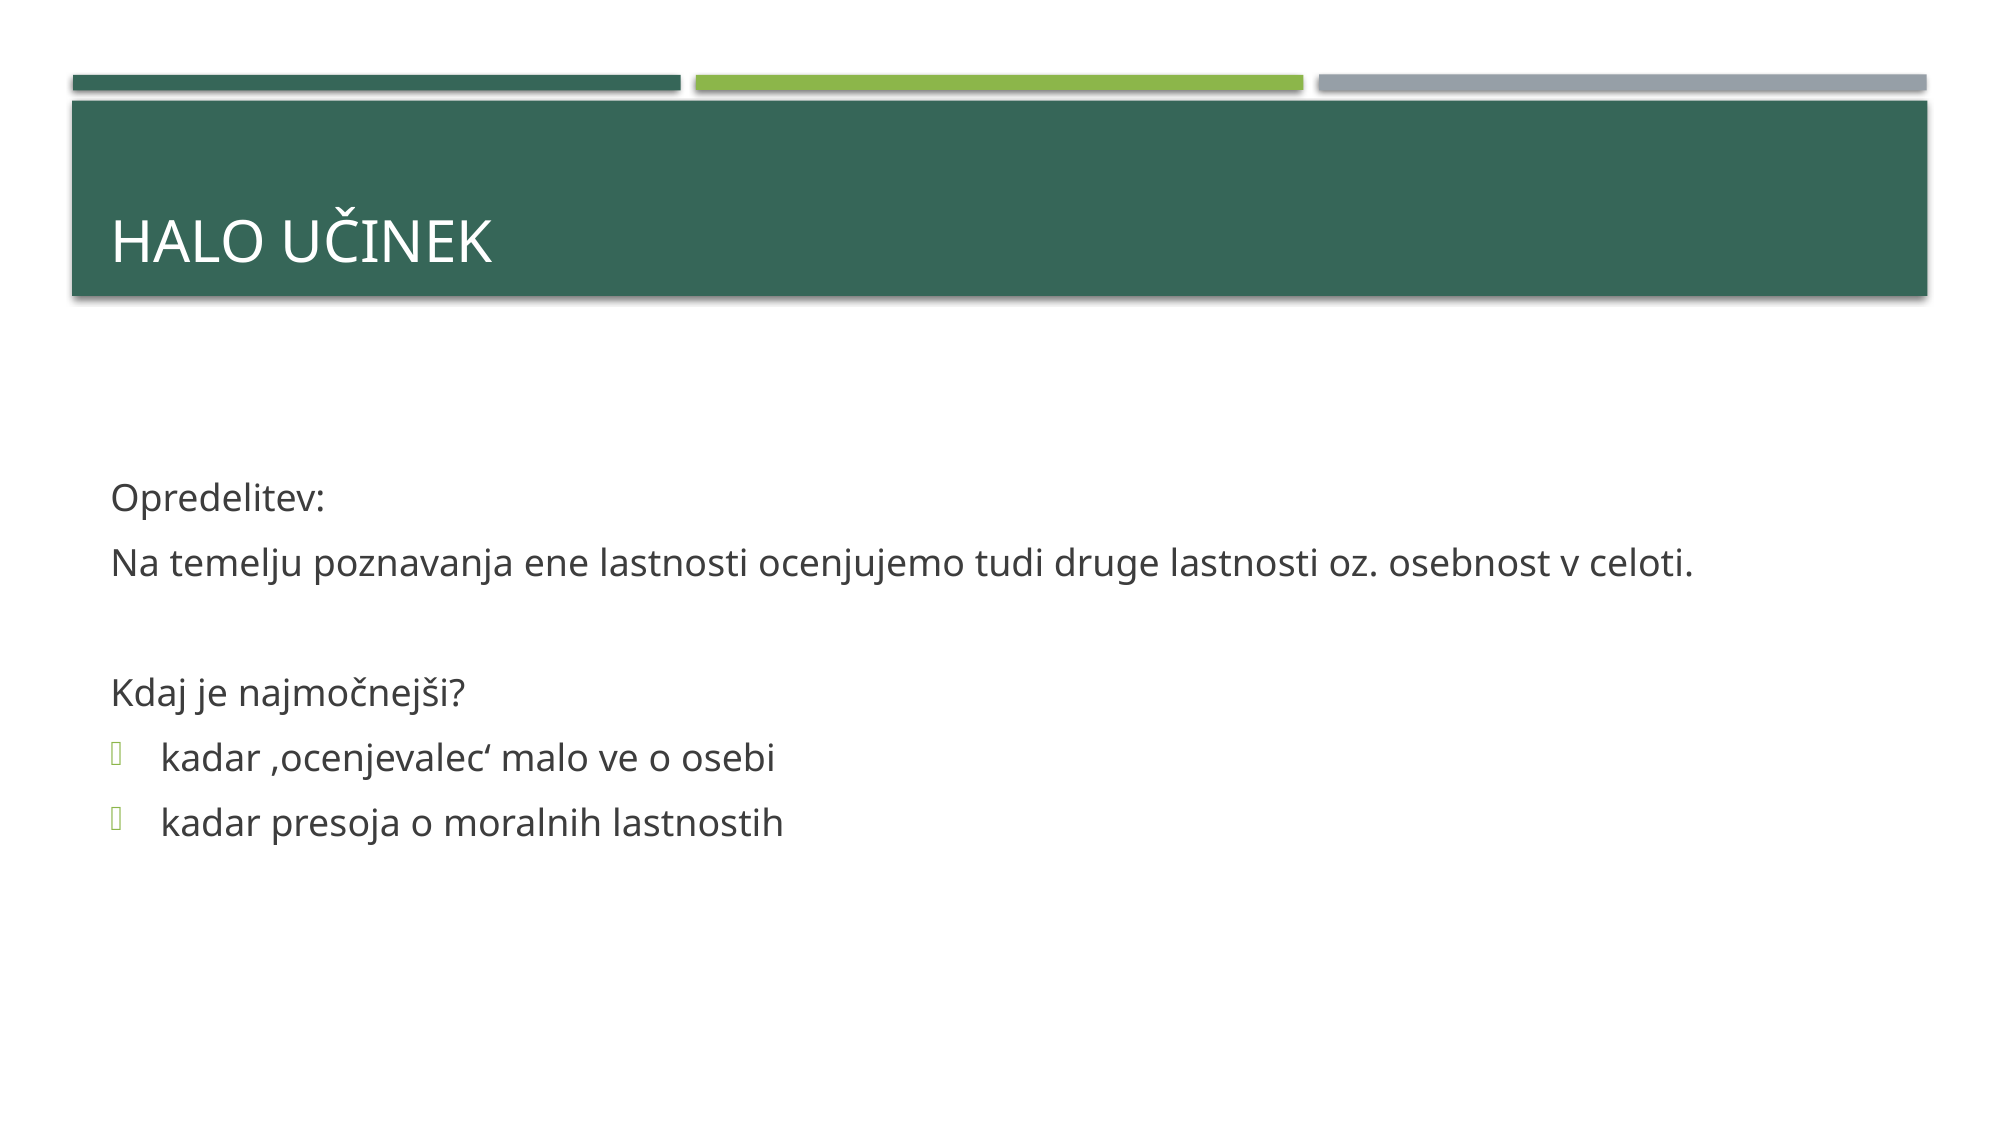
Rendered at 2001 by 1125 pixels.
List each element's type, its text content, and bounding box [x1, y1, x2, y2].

title Halo učinek [95, 115, 1905, 282]
list Opredelitev: Na temelju poznavanja ene lastnosti ocenjujemo tudi druge lastnosti oz. osebnost v celoti. Kdaj je najmočnejši? kadar ‚ocenjevalec‘ malo ve o osebi kadar presoja o moralnih lastnostih [95, 357, 1905, 962]
